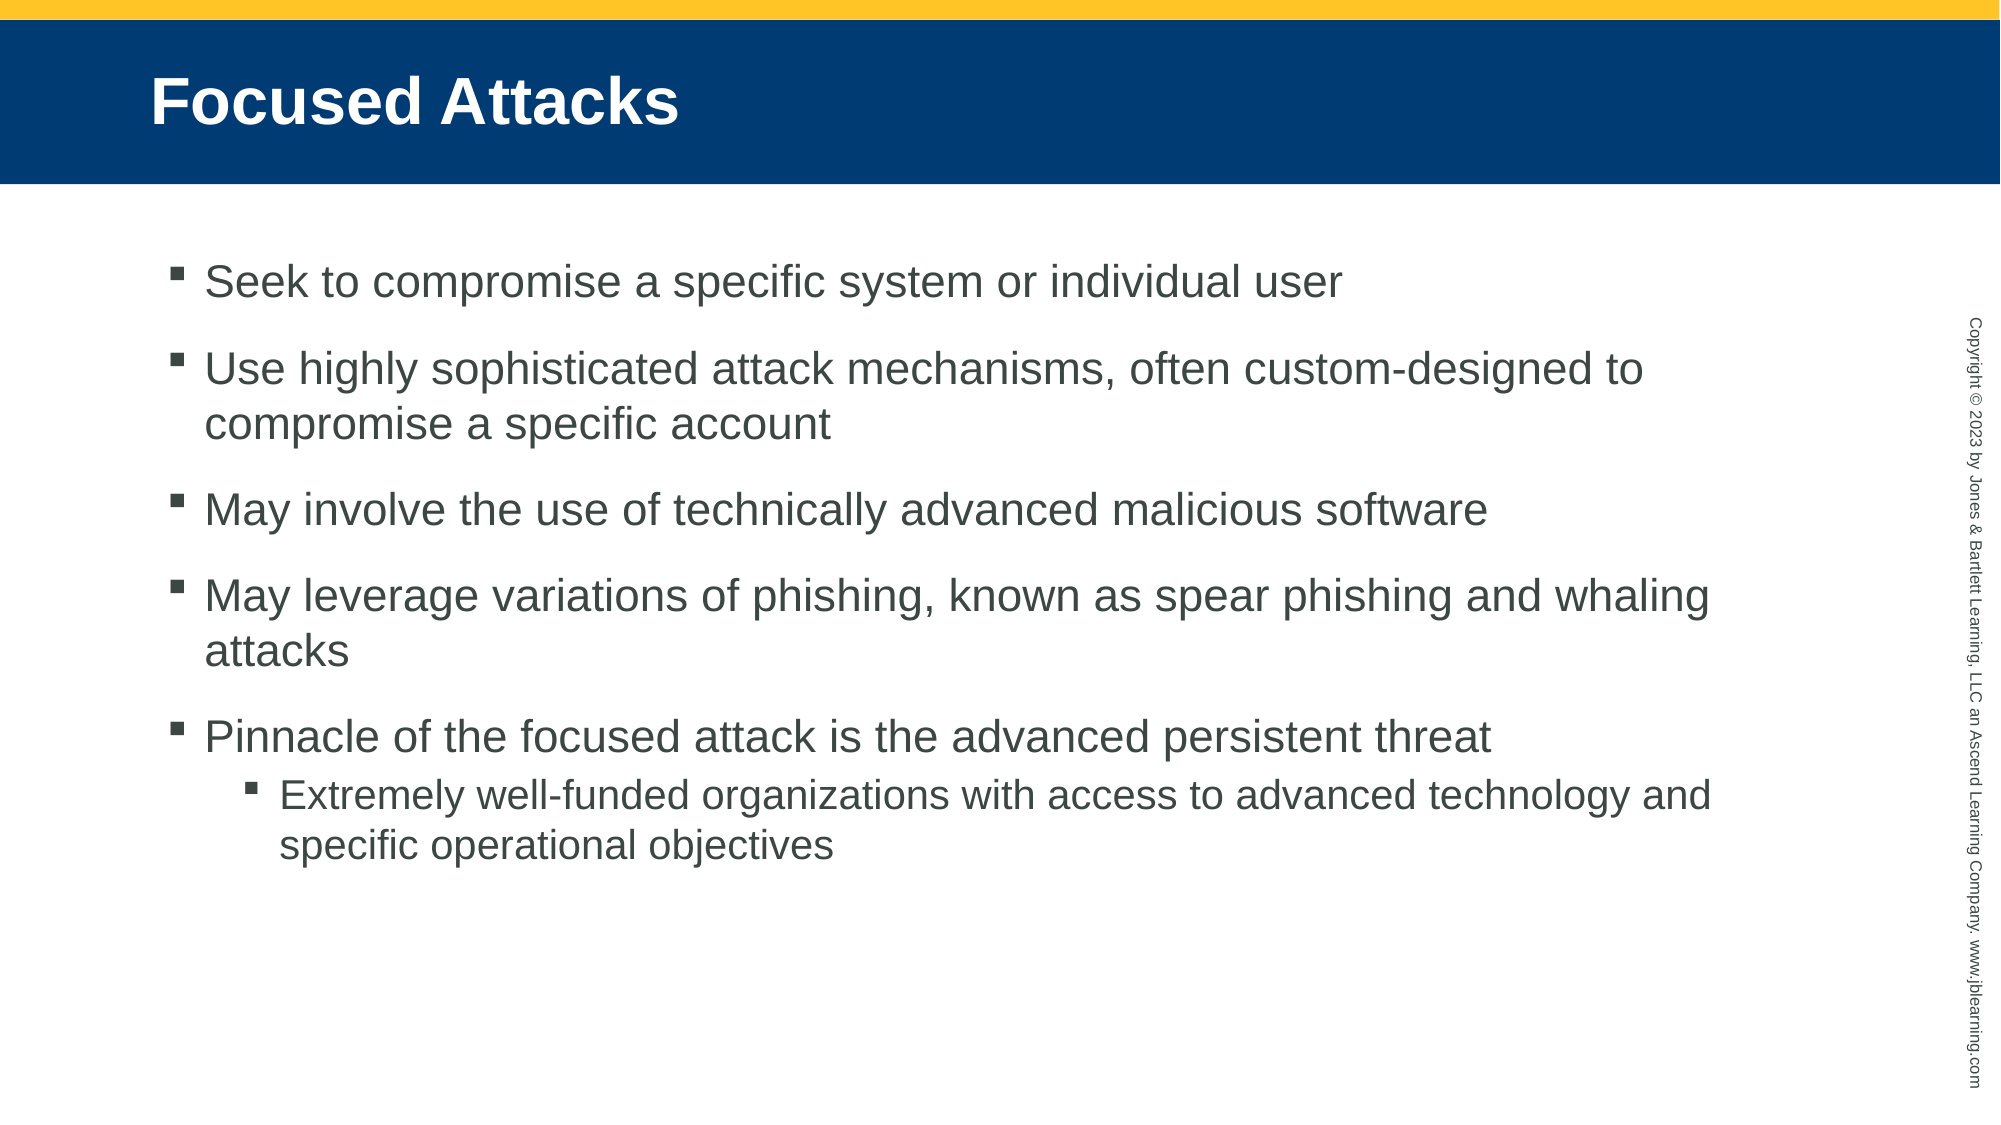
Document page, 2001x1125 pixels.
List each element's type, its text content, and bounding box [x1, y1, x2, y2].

title Focused Attacks [0, 19, 2000, 185]
list Seek to compromise a specific system or individual user Use highly sophisticated attack mechanisms, often custom-designed to compromise a specific account May involve the use of technically advanced malicious software May leverage variations of phishing, known as spear phishing and whaling attacks Pinnacle of the focused attack is the advanced persistent threat Extremely well-funded organizations with access to advanced technology and specific operational objectives [151, 244, 1840, 1016]
